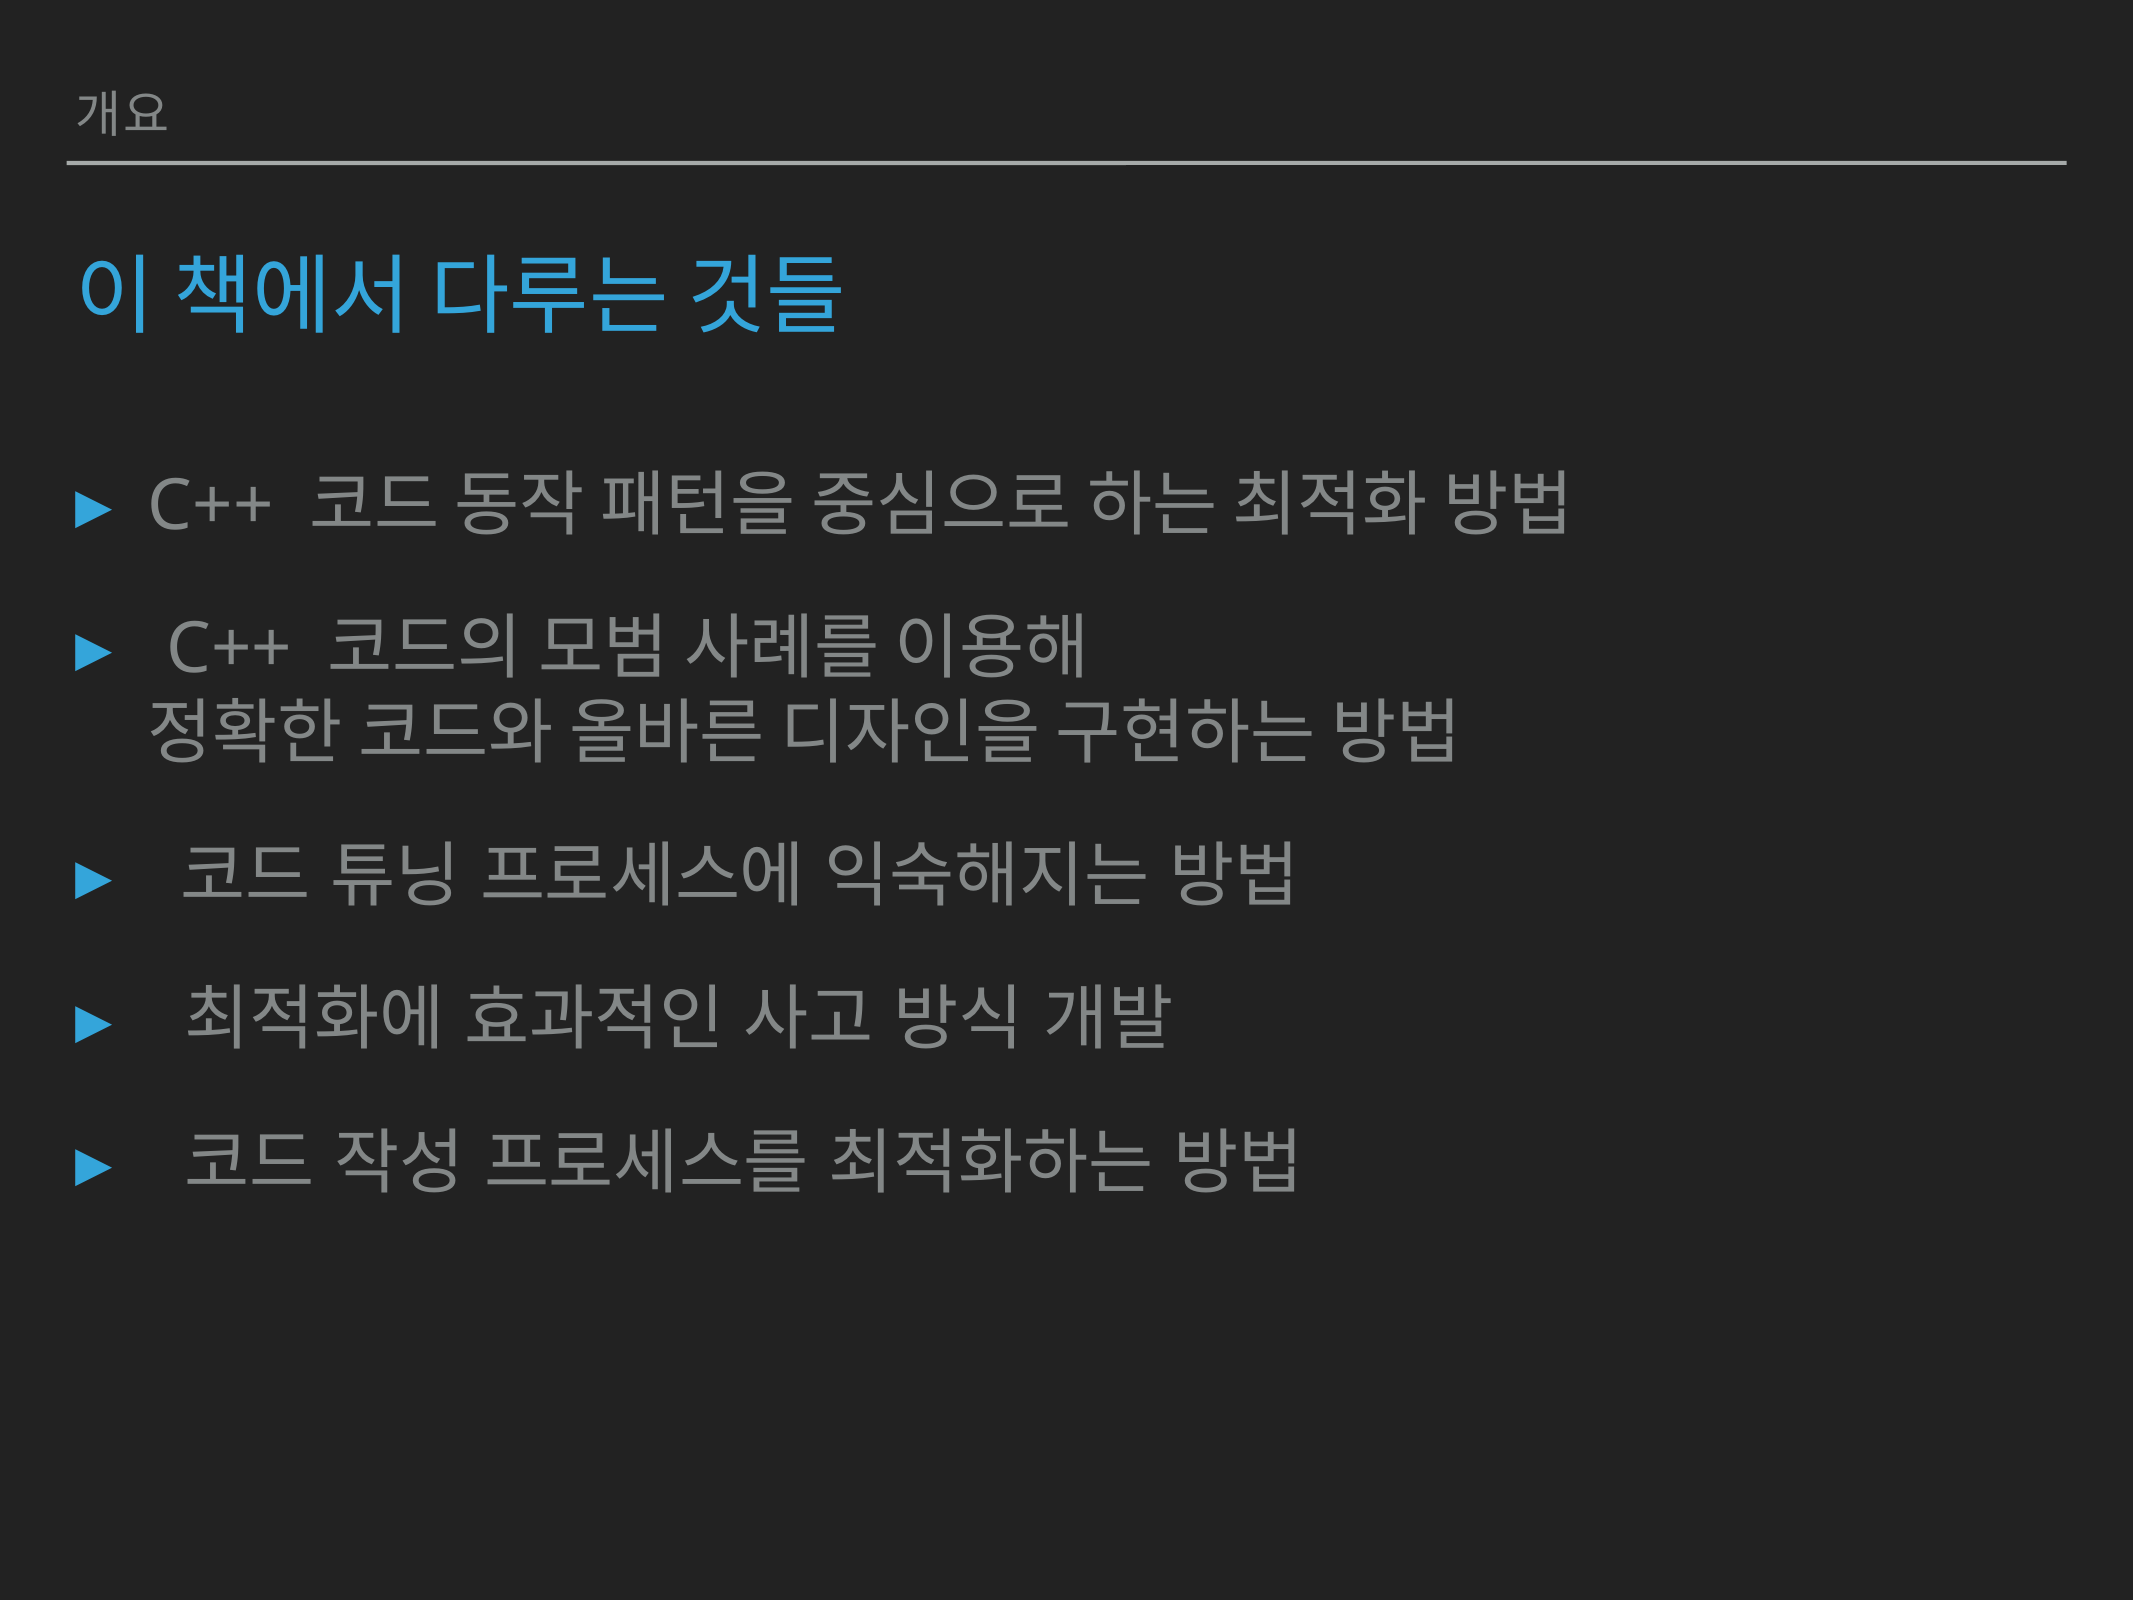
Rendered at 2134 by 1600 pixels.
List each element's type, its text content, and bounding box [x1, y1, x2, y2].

title 이 책에서 다루는 것들 [66, 251, 2068, 372]
list 개요 [66, 72, 1901, 151]
list C++ 코드 동작 패턴을 중심으로 하는 최적화 방법 C++ 코드의 모범 사례를 이용해 정확한 코드와 올바른 디자인을 구현하는 방법 코드 튜닝 프로세스에 익숙해지는 방법 최적화에 효과적인 사고 방식 개발 코드 작성 프로세스를 최적화하는 방법 [66, 449, 2068, 1453]
